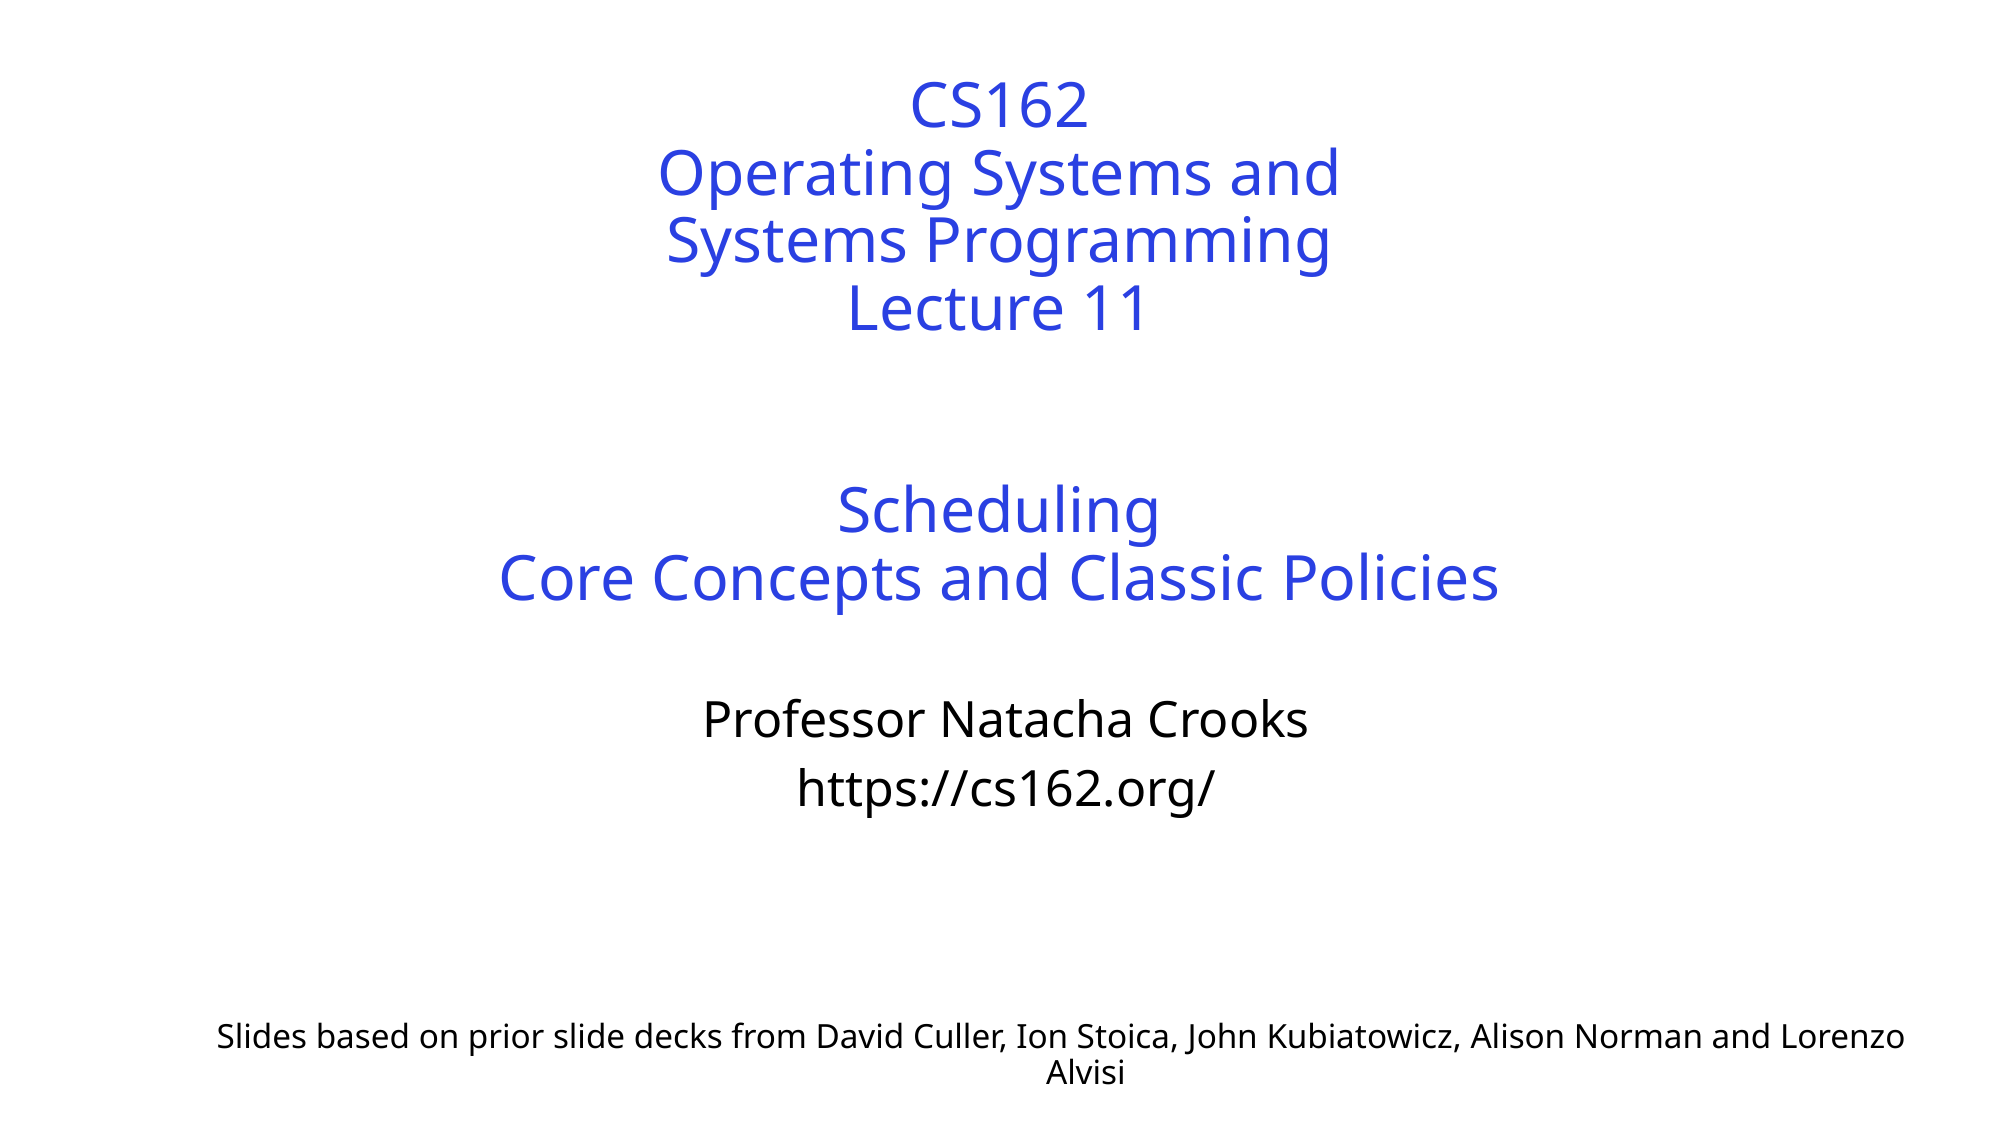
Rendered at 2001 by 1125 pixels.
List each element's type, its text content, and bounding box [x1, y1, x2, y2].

subtitle Professor Natacha Crooks https://cs162.org/ [350, 687, 1663, 925]
title CS162 Operating Systems and Systems Programming Lecture 11 Scheduling Core Concepts and Classic Policies [0, 212, 2000, 550]
text_box Slides based on prior slide decks from David Culler, Ion Stoica, John Kubiatowicz, Alison Norman and Lorenzo Alvisi [187, 1012, 1938, 1100]
